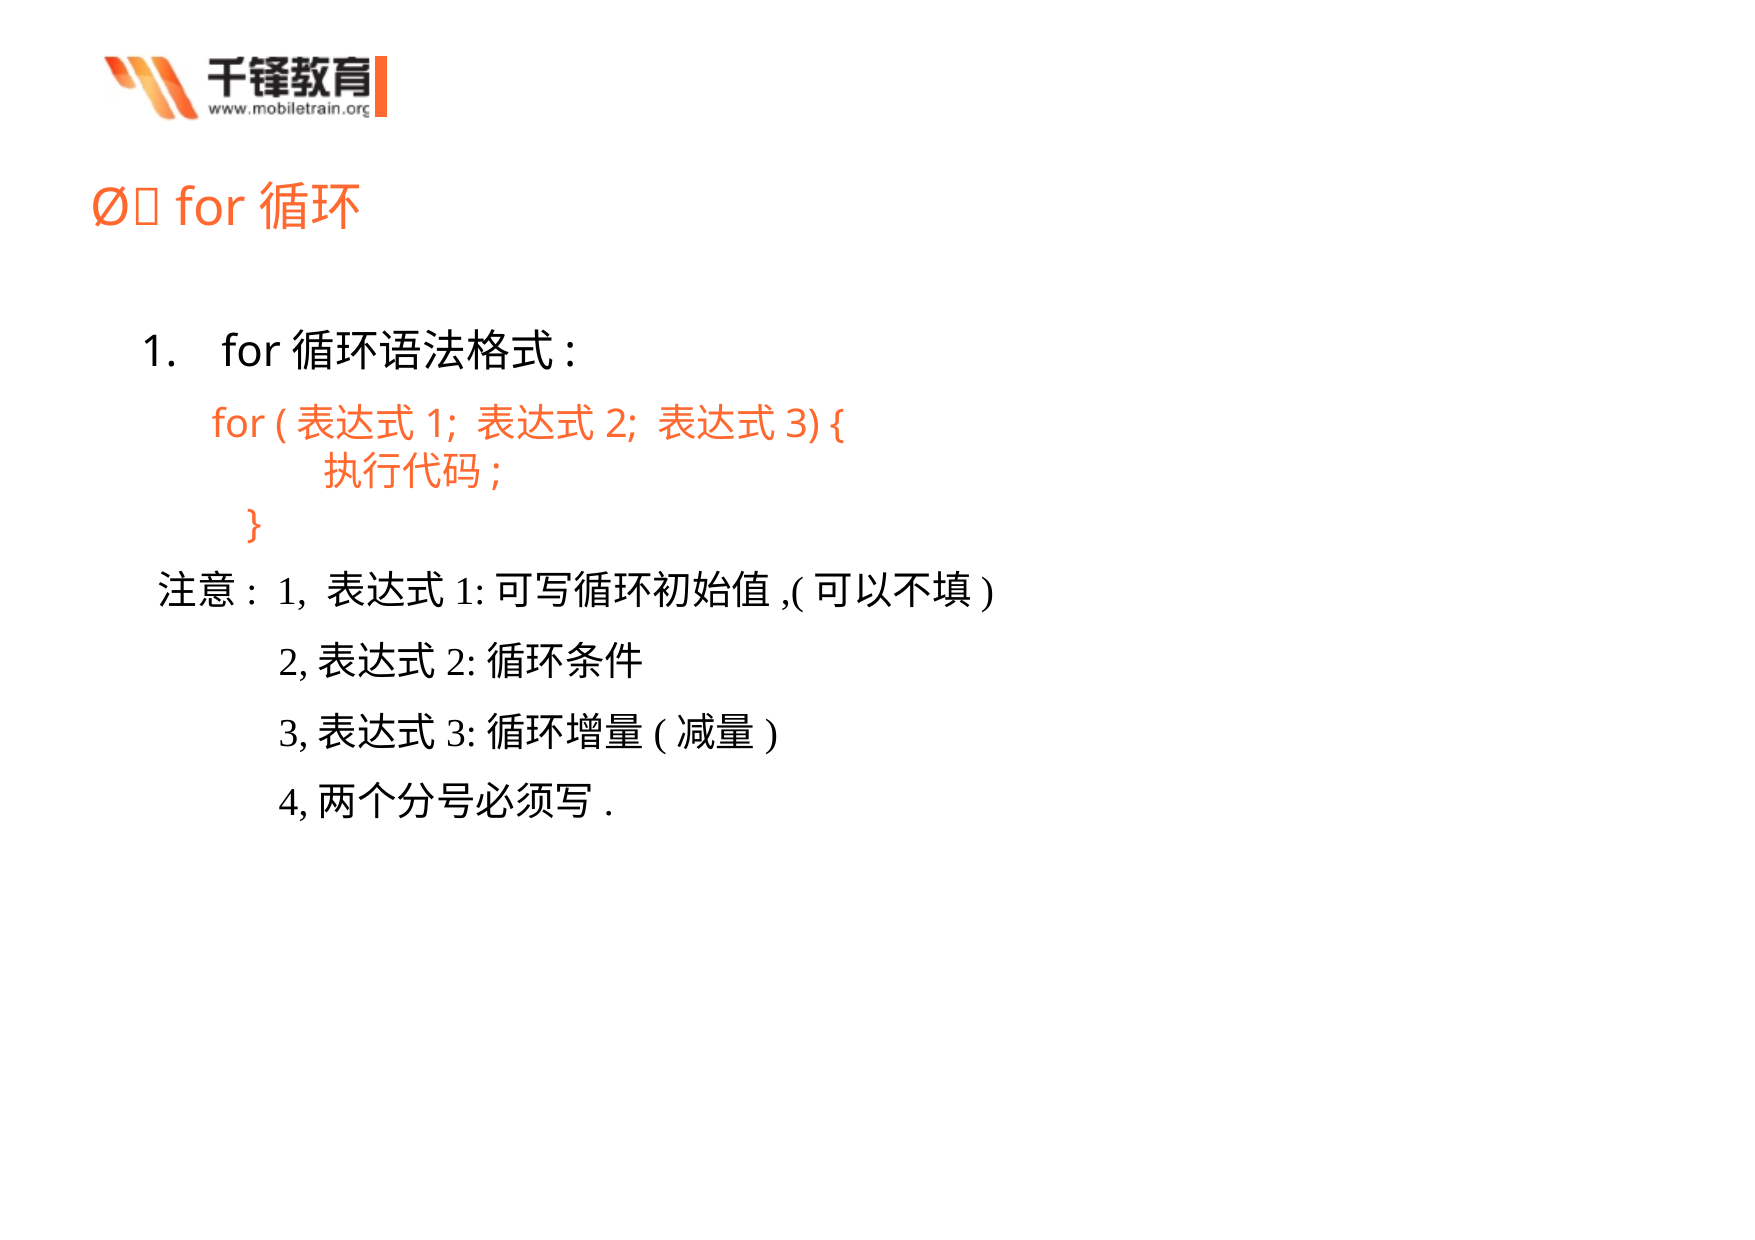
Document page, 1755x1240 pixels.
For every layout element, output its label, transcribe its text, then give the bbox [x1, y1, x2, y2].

text_box [374, 54, 390, 119]
text_box Ø for循环 1. for循环语法格式: for (表达式1; 表达式2; 表达式3) { [90, 166, 845, 454]
text_box 执行代码; [323, 454, 502, 502]
text_box [98, 35, 1654, 1204]
text_box } [246, 493, 262, 554]
text_box 注意: 1, 表达式1:可写循环初始值,(可以不填) 2,表达式2:循环条件 3,表达式3:循环增量(减量) 4,两个分号必须写. [157, 568, 995, 831]
picture [101, 53, 372, 122]
